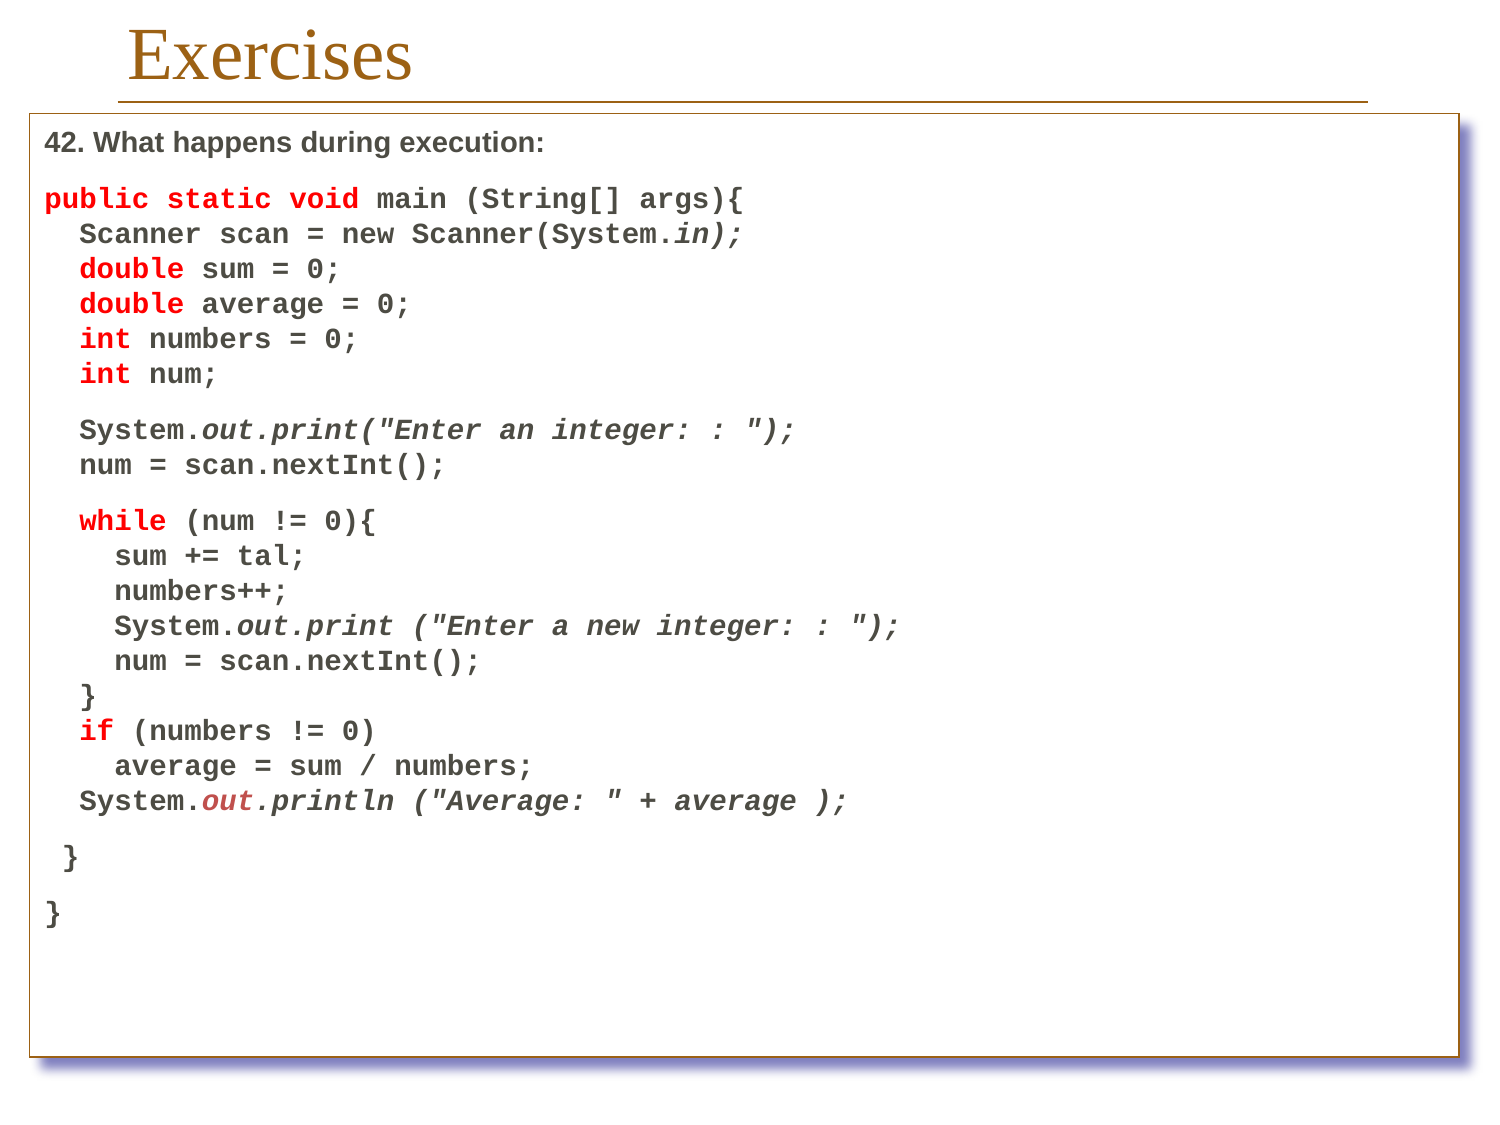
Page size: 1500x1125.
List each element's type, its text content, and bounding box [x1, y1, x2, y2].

title Exercises [112, 0, 1380, 102]
list 42. What happens during execution: public static void main (String[] args){ Scanner scan = new Scanner(System.in); double sum = 0; double average = 0; int numbers = 0; int num; System.out.print("Enter an integer: : "); num = scan.nextInt(); while (num != 0){ sum += tal; numbers++; System.out.print ("Enter a new integer: : "); num = scan.nextInt(); } if (numbers != 0) average = sum / numbers; System.out.println ("Average: " + average ); } } [29, 116, 1460, 1047]
